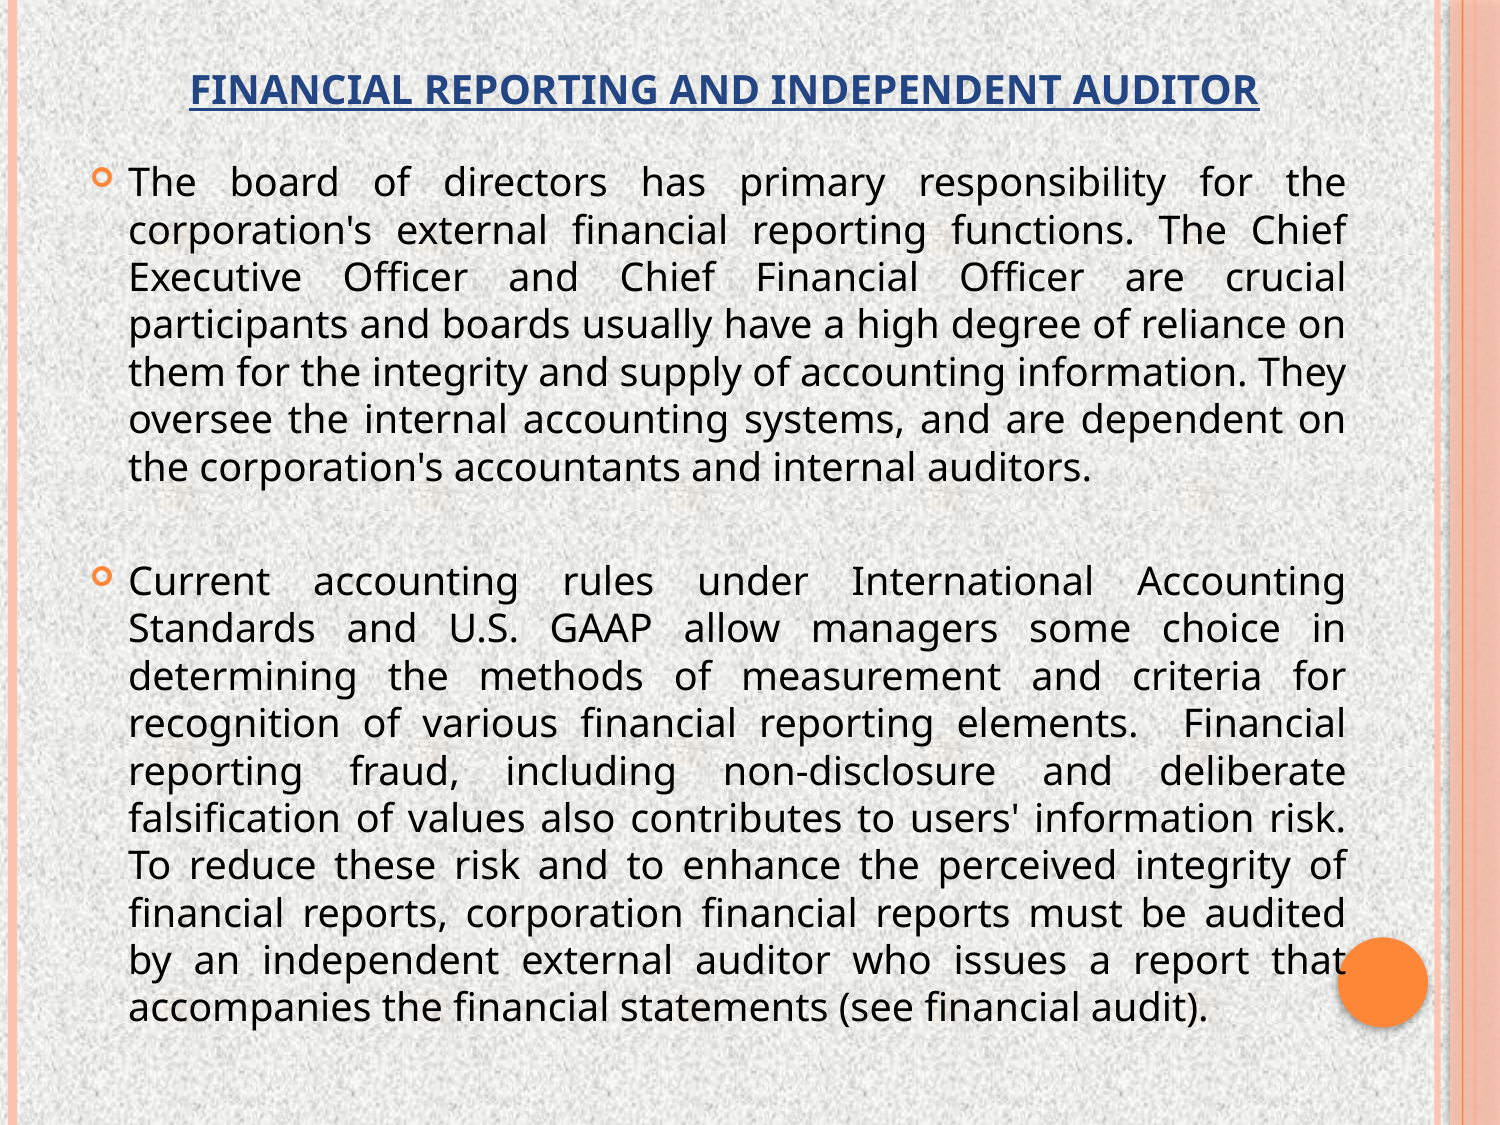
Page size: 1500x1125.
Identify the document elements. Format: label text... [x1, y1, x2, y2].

picture [18, 0, 1434, 1125]
title Financial reporting and independent auditor [112, 24, 1338, 121]
picture [0, 0, 7, 1125]
picture [1441, 0, 1449, 1125]
list The board of directors has primary responsibility for the corporation's external financial reporting functions. The Chief Executive Officer and Chief Financial Officer are crucial participants and boards usually have a high degree of reliance on them for the integrity and supply of accounting information. They oversee the internal accounting systems, and are dependent on the corporation's accountants and internal auditors. Current accounting rules under International Accounting Standards and U.S. GAAP allow managers some choice in determining the methods of measurement and criteria for recognition of various financial reporting elements. Financial reporting fraud, including non-disclosure and deliberate falsification of values also contributes to users' information risk. To reduce these risk and to enhance the perceived integrity of financial reports, corporation financial reports must be audited by an independent external auditor who issues a report that accompanies the financial statements (see financial audit). [75, 149, 1363, 1062]
